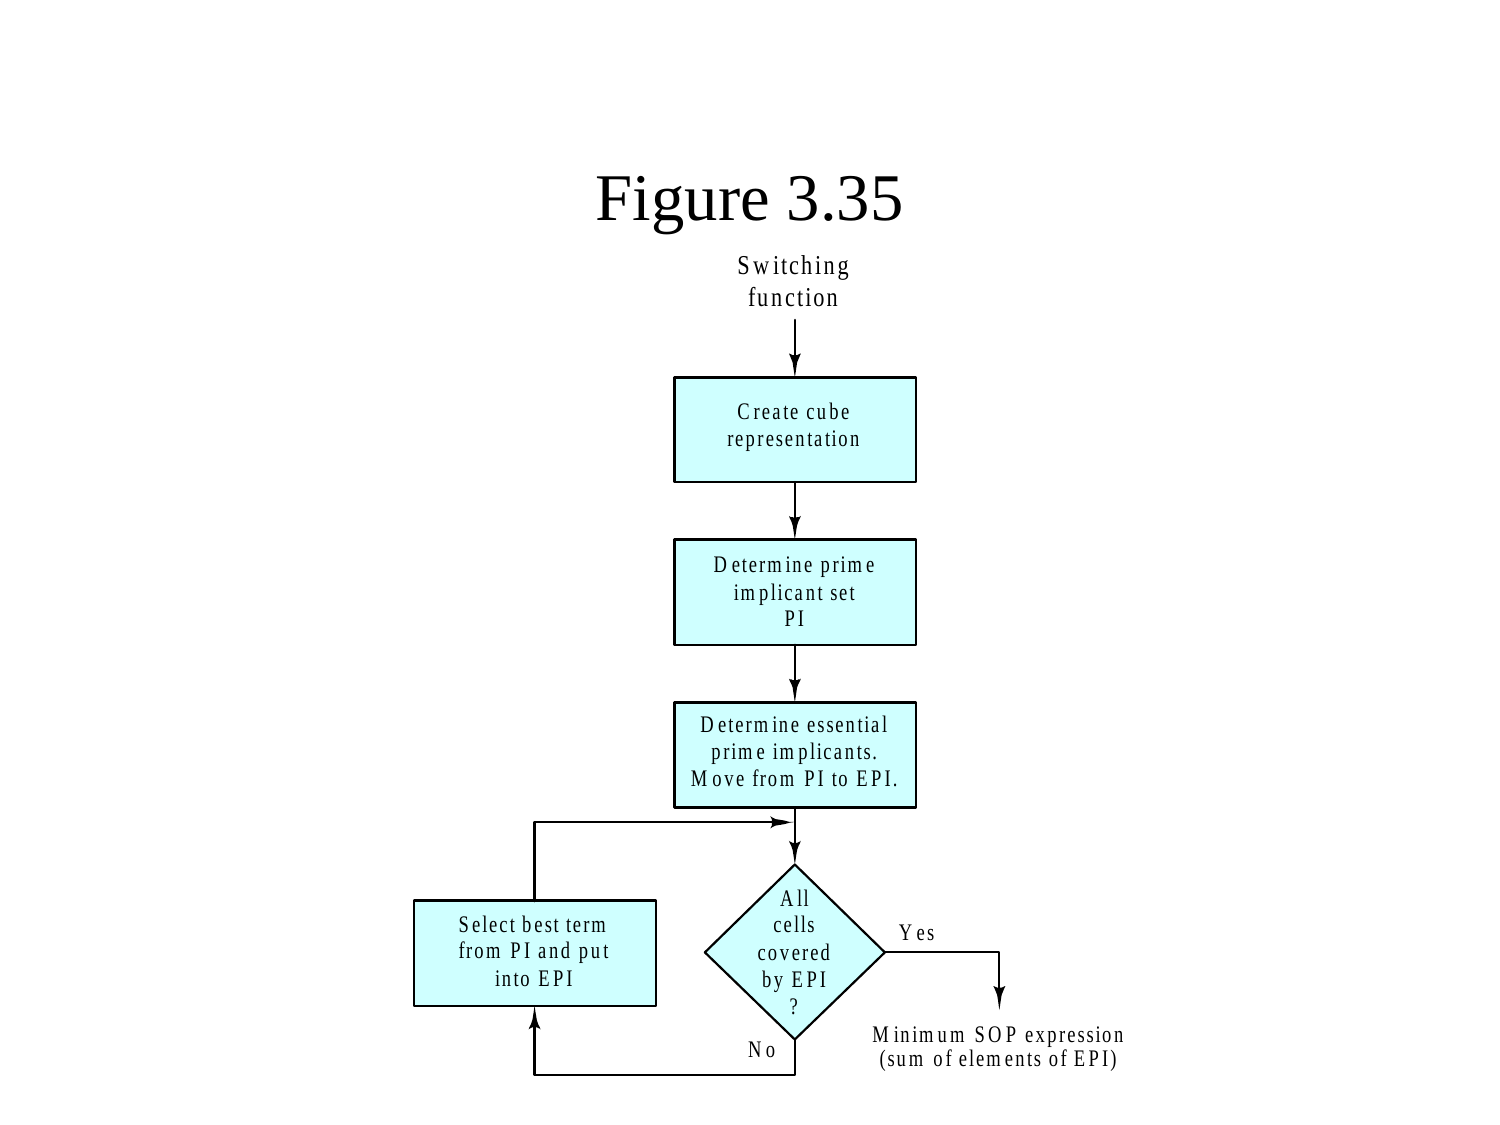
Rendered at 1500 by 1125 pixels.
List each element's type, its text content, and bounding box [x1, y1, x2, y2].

title Figure 3.35 [112, 99, 1388, 288]
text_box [399, 249, 1188, 1088]
